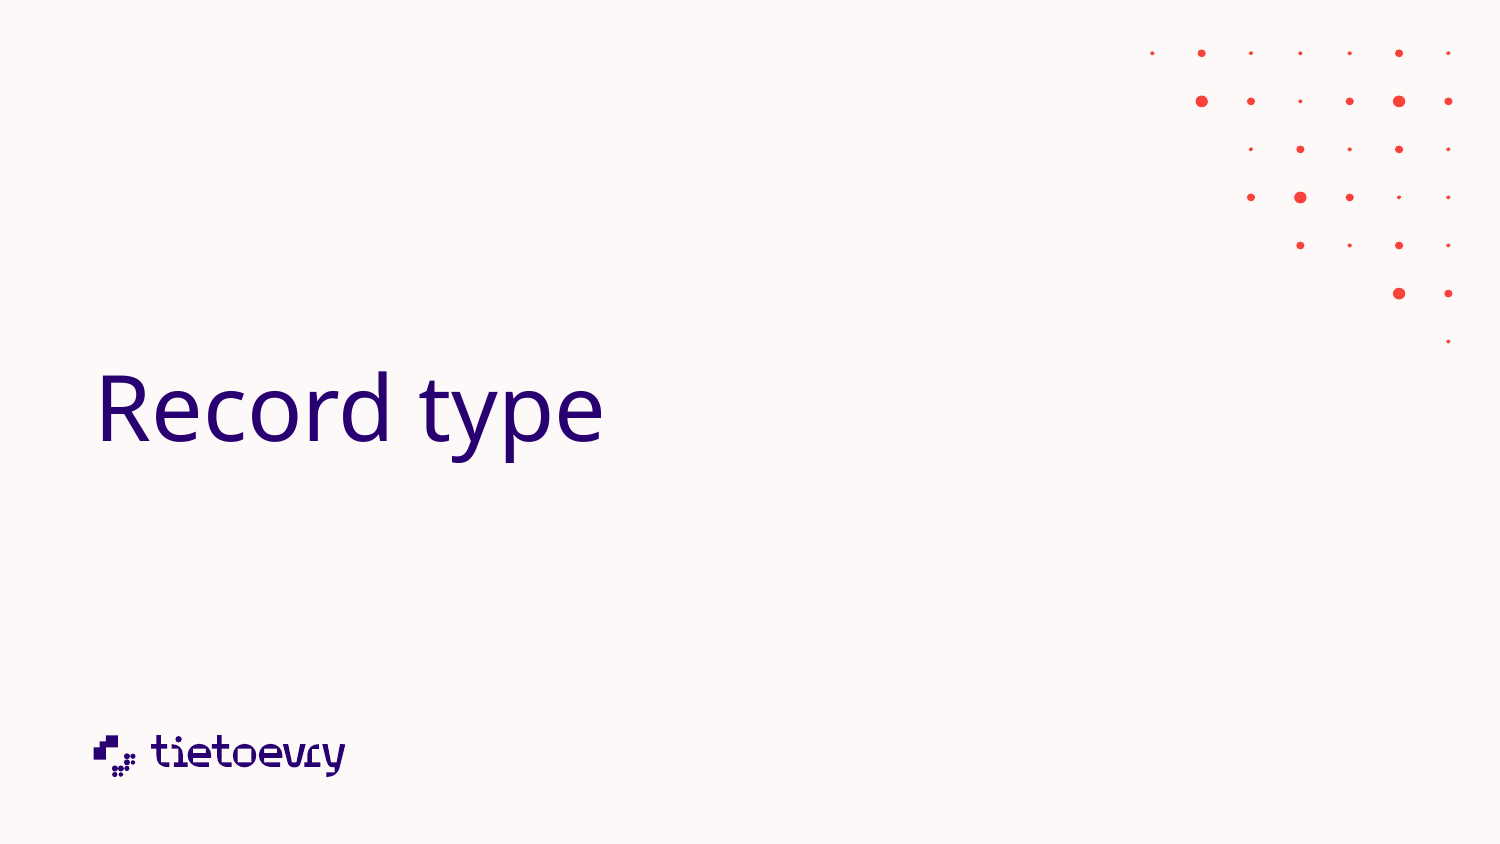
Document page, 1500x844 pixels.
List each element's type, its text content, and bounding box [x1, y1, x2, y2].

title Record type [94, 38, 768, 462]
